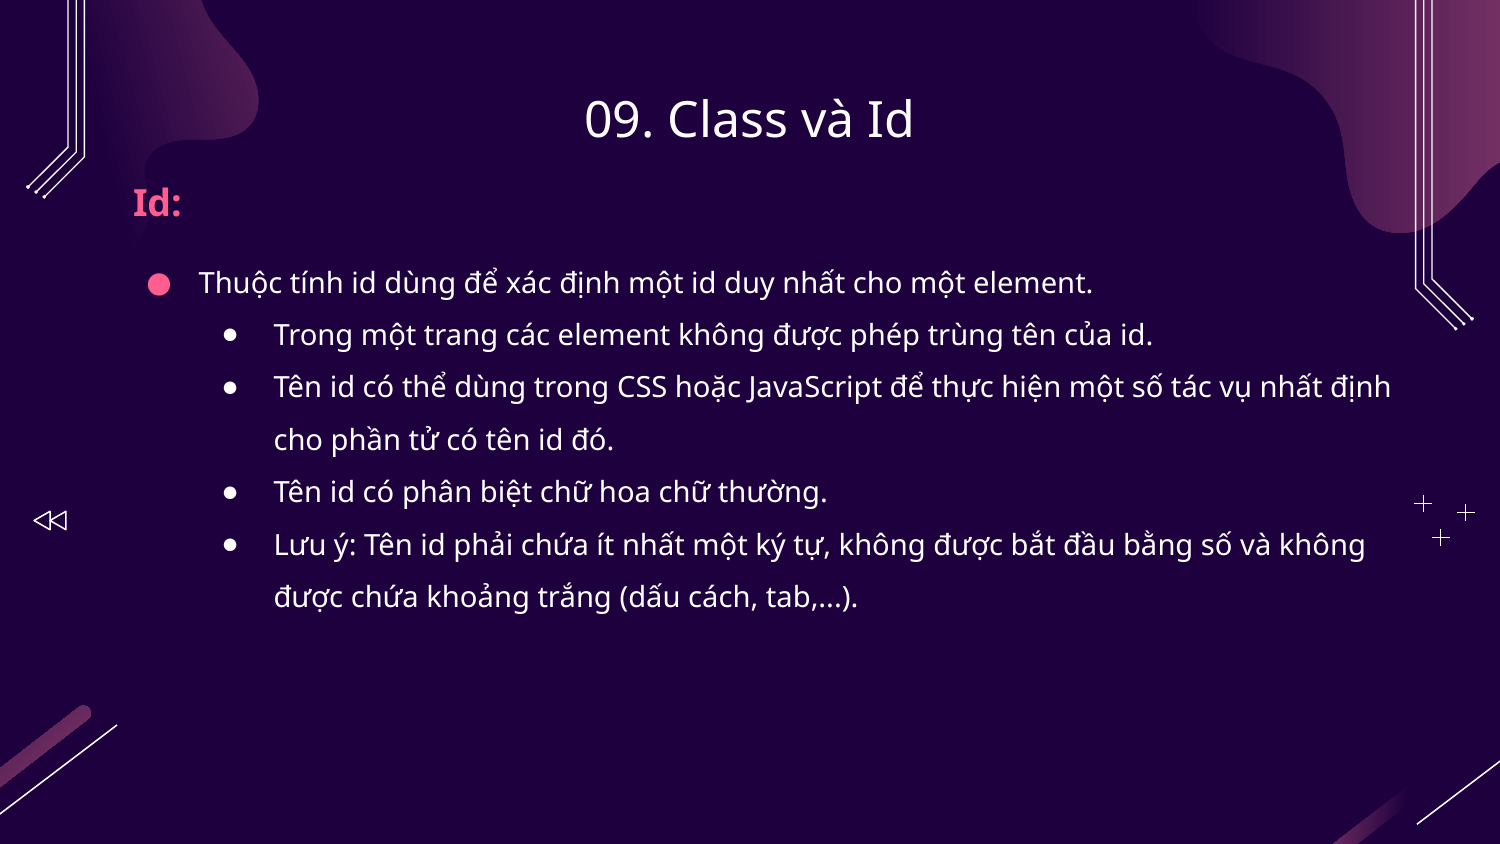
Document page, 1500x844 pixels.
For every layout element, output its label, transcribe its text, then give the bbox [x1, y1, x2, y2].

subtitle Thuộc tính id dùng để xác định một id duy nhất cho một element. Trong một trang các element không được phép trùng tên của id. Tên id có thể dùng trong CSS hoặc JavaScript để thực hiện một số tác vụ nhất định cho phần tử có tên id đó. Tên id có phân biệt chữ hoa chữ thường. Lưu ý: Tên id phải chứa ít nhất một ký tự, không được bắt đầu bằng số và không được chứa khoảng trắng (dấu cách, tab,...). [108, 231, 1413, 826]
title 09. Class và Id [118, 72, 1382, 167]
text_box Id: [118, 171, 1108, 232]
